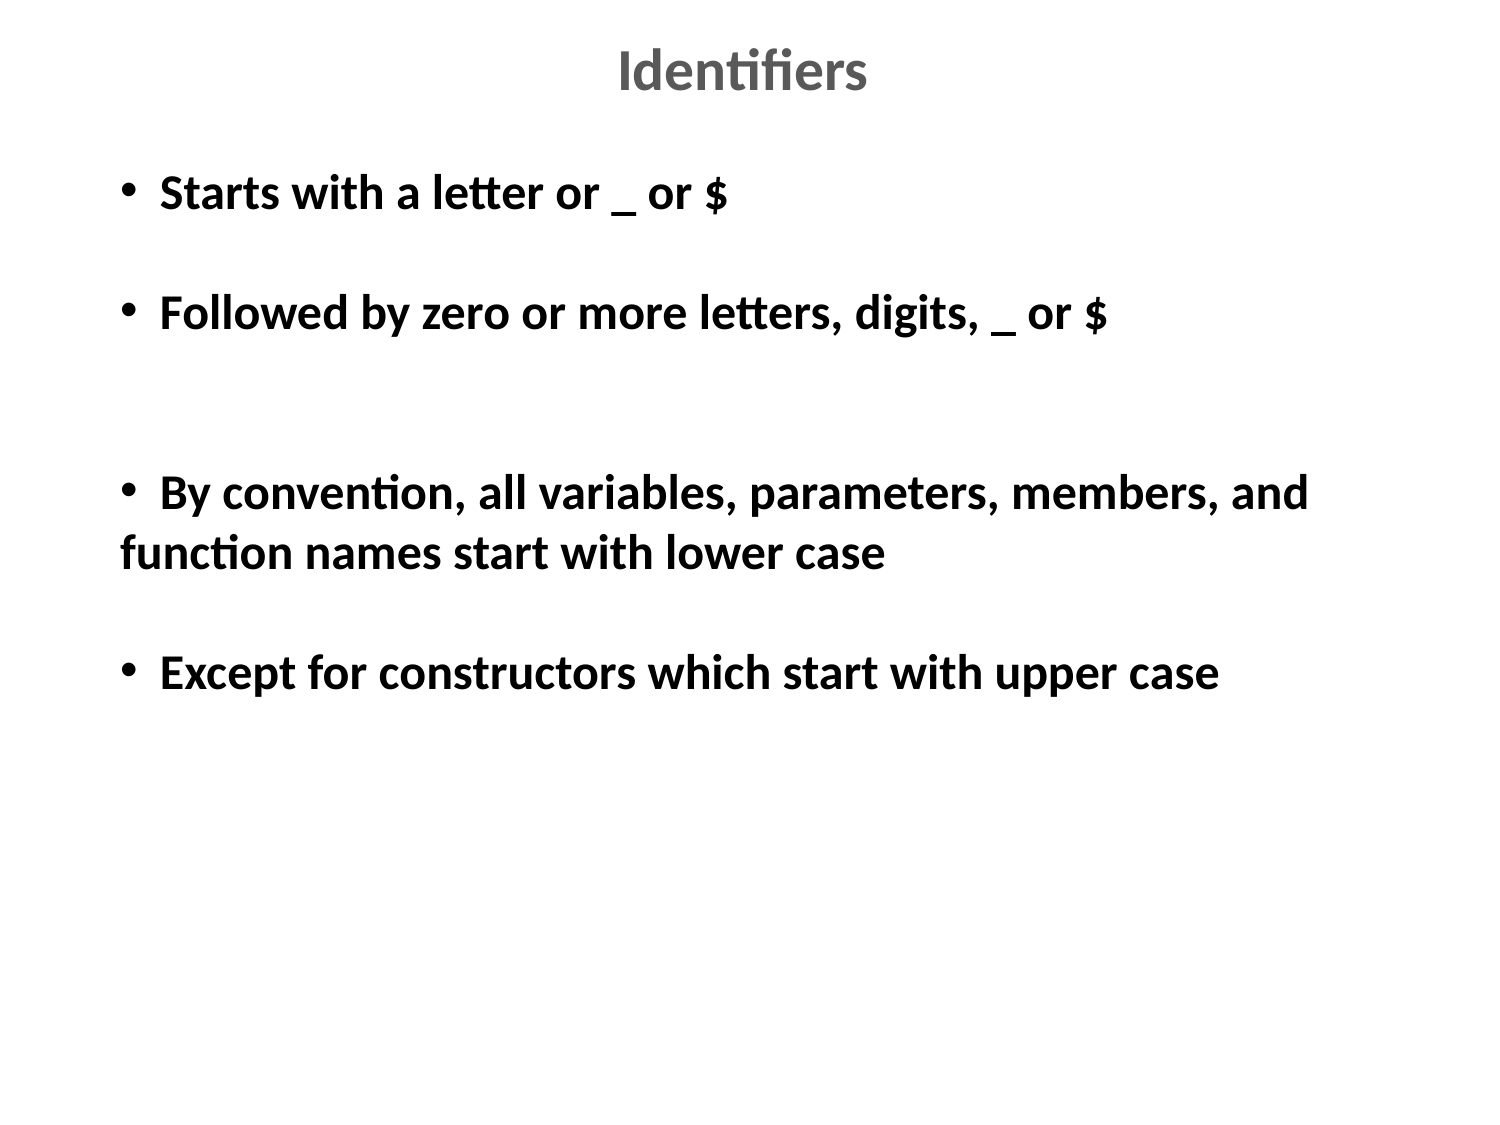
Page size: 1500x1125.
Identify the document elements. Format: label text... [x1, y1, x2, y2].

text_box [93, 210, 1369, 832]
title Identifiers [105, 23, 1381, 111]
text_box Starts with a letter or _ or $ Followed by zero or more letters, digits, _ or $ By convention, all variables, parameters, members, and function names start with lower case Except for constructors which start with upper case [105, 152, 1395, 708]
